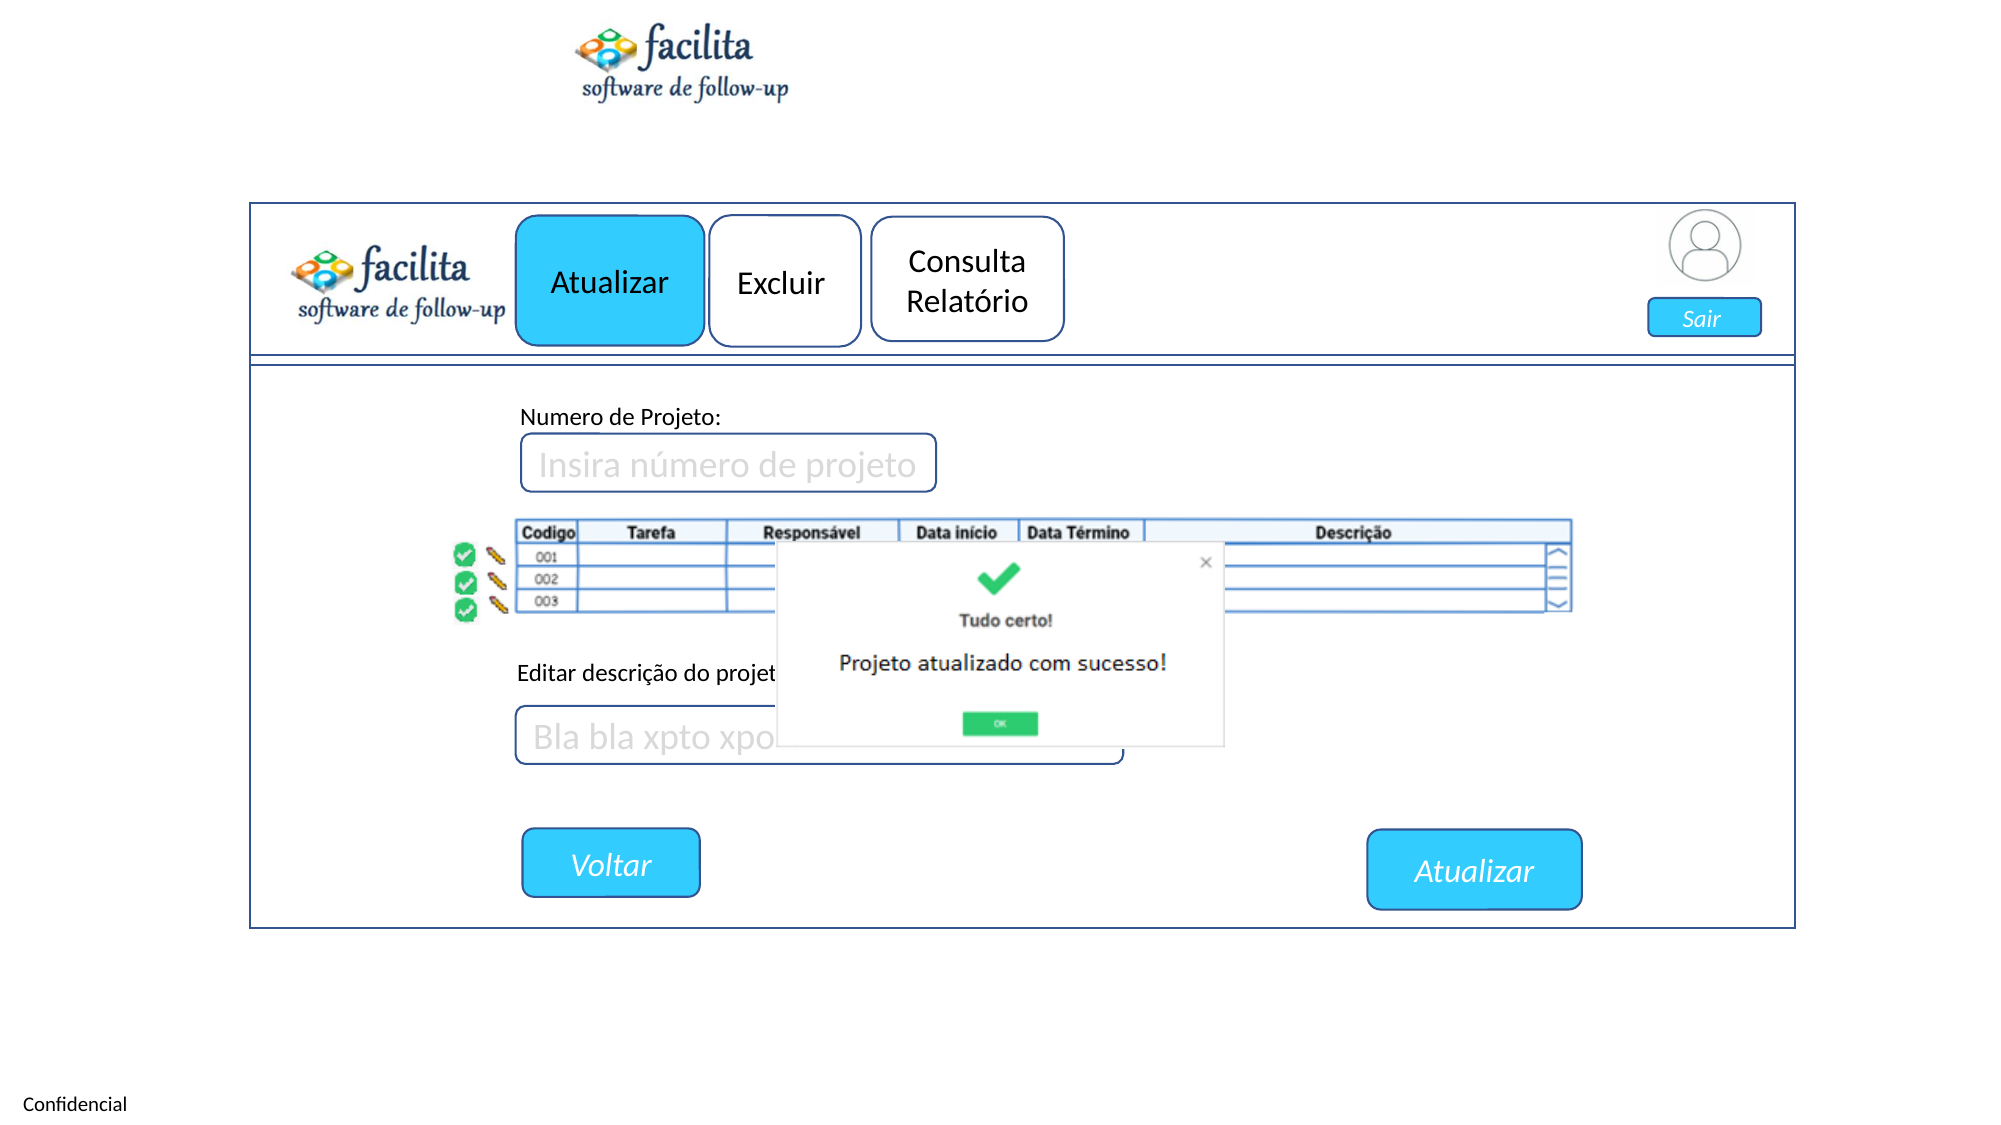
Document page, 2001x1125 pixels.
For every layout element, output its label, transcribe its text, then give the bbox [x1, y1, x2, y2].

text_box Excluir [708, 214, 863, 348]
picture [286, 241, 506, 328]
text_box Bla bla xpto xpoto [514, 704, 1125, 765]
text_box Sair [1647, 296, 1763, 338]
text_box Atualizar [1366, 828, 1583, 911]
text_box Consulta Relatório [870, 215, 1066, 343]
text_box Editar descrição do projeto: [501, 652, 775, 692]
text_box Insira número de projeto [520, 432, 938, 493]
text_box Voltar [521, 827, 701, 898]
picture [570, 19, 790, 107]
text_box [249, 202, 1796, 354]
text_box Numero de Projeto: [504, 395, 823, 435]
text_box Atualizar [514, 214, 706, 347]
picture [1657, 205, 1754, 286]
text_box [249, 354, 1796, 929]
picture [434, 508, 1582, 749]
